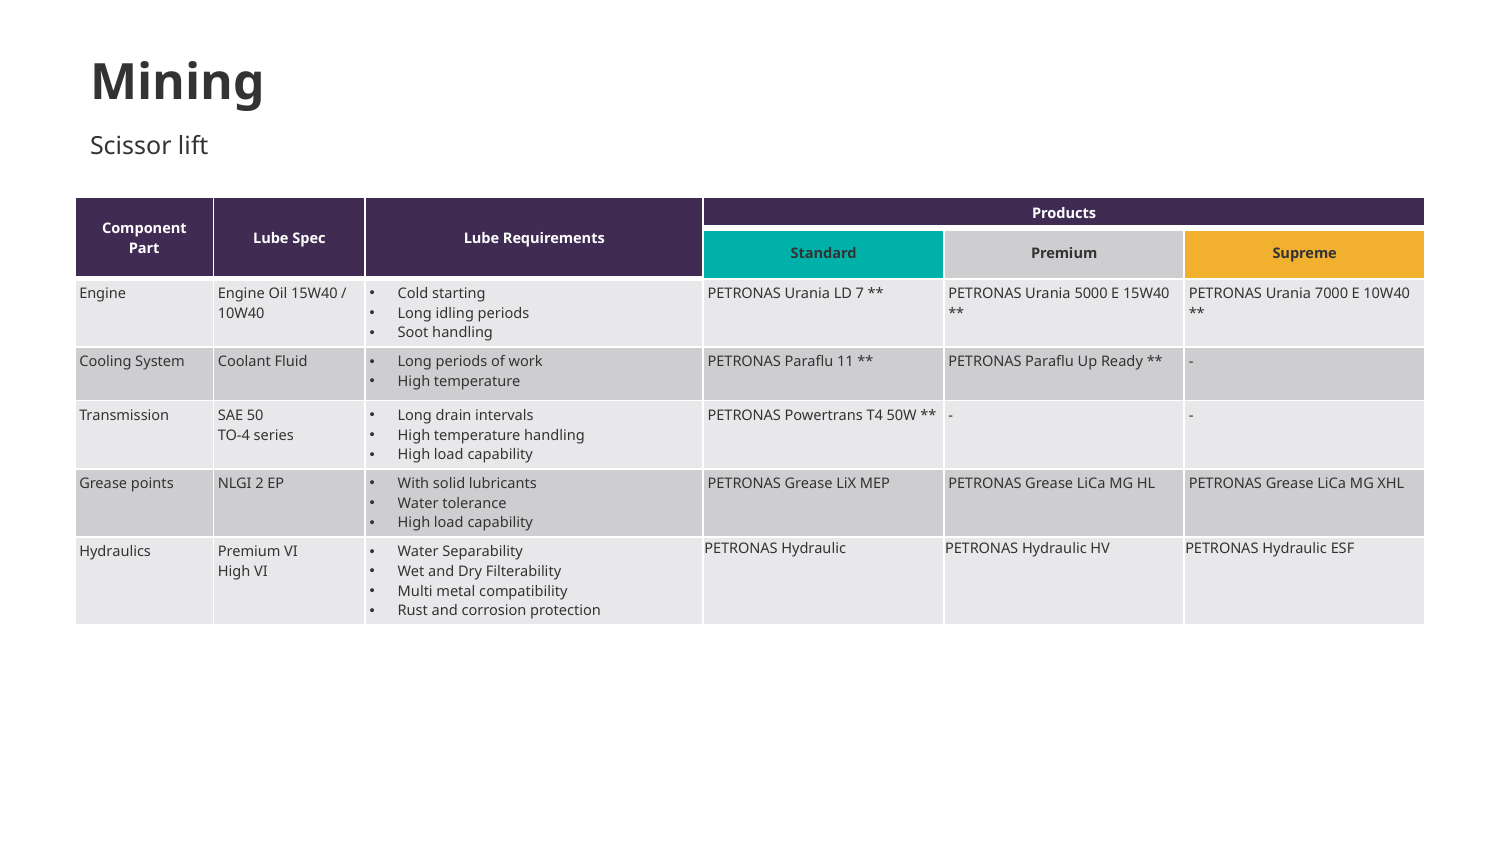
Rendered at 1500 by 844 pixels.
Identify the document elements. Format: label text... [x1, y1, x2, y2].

table_cell Cold starting Long idling periods Soot handling [366, 281, 702, 346]
table_cell Premium VI High VI [214, 538, 364, 624]
list Scissor lift [75, 121, 1425, 196]
table_header Component Part [76, 198, 213, 276]
table_cell Grease points [76, 470, 213, 536]
table_cell PETRONAS Grease LiCa MG HL [945, 470, 1183, 536]
table_cell PETRONAS Urania 5000 E 15W40 ** [945, 280, 1183, 346]
table_cell - [945, 401, 1183, 468]
table_cell PETRONAS Grease LiX MEP [704, 470, 943, 536]
table_cell PETRONAS Urania 7000 E 10W40 ** [1185, 280, 1424, 346]
table_cell Engine Oil 15W40 / 10W40 [214, 281, 364, 346]
table_cell Long periods of work High temperature [366, 348, 702, 400]
table_cell PETRONAS Hydraulic HV [945, 538, 1183, 624]
table_cell NLGI 2 EP [214, 470, 364, 536]
title Mining [75, 46, 1425, 113]
table_header Products [704, 198, 1424, 225]
table_cell PETRONAS Paraflu 11 ** [704, 348, 943, 400]
table_cell - [1185, 401, 1424, 468]
table_header Lube Spec [214, 198, 364, 276]
table_header Lube Requirements [366, 198, 702, 276]
table_cell Premium [945, 231, 1183, 278]
table_cell Cooling System [76, 348, 213, 400]
table_cell Engine [76, 281, 213, 346]
table_cell Transmission [76, 401, 213, 468]
table_cell PETRONAS Paraflu Up Ready ** [945, 348, 1183, 400]
table_cell With solid lubricants Water tolerance High load capability [366, 470, 702, 536]
table_cell PETRONAS Urania LD 7 ** [704, 280, 943, 346]
table_cell Standard [704, 231, 943, 278]
table_cell Supreme [1185, 231, 1424, 278]
table_cell PETRONAS Powertrans T4 50W ** [704, 401, 943, 468]
table_cell Coolant Fluid [214, 348, 364, 400]
table_cell - [1185, 348, 1424, 400]
table_cell Water Separability Wet and Dry Filterability Multi metal compatibility Rust and corrosion protection [366, 538, 702, 624]
table_cell PETRONAS Grease LiCa MG XHL [1185, 470, 1424, 536]
table_cell SAE 50 TO-4 series [214, 401, 364, 468]
table_cell PETRONAS Hydraulic [704, 538, 943, 624]
table_cell Long drain intervals High temperature handling High load capability [366, 401, 702, 468]
table_cell PETRONAS Hydraulic ESF [1185, 538, 1424, 624]
table_cell Hydraulics [76, 538, 213, 624]
